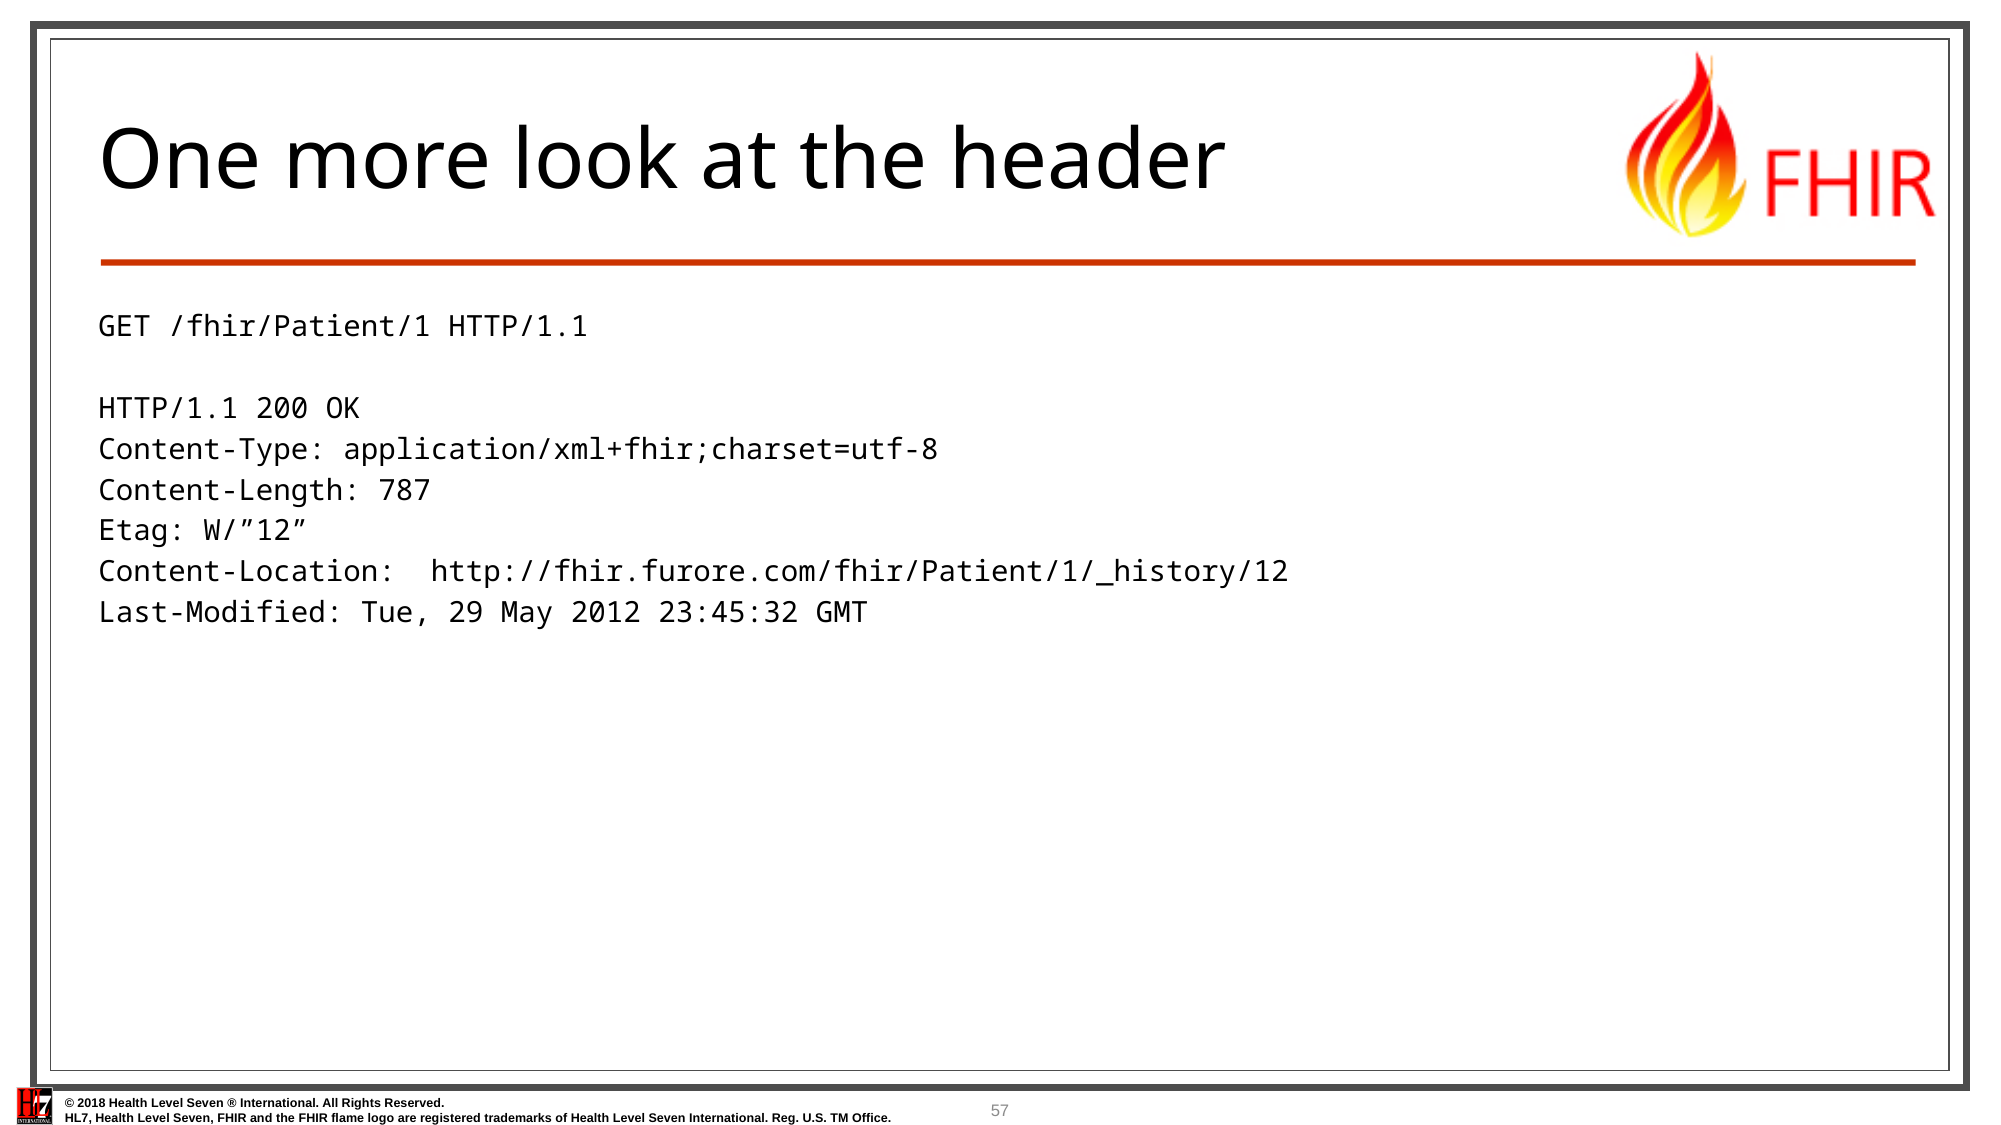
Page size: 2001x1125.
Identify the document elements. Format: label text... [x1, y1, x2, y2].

slide_number 57 [920, 1091, 1079, 1125]
title One more look at the header [83, 77, 1614, 213]
list GET /fhir/Patient/1 HTTP/1.1 HTTP/1.1 200 OK Content-Type: application/xml+fhir;charset=utf-8 Content-Length: 787 Etag: W/”12” Content-Location: http://fhir.furore.com/fhir/Patient/1/_history/12 Last-Modified: Tue, 29 May 2012 23:45:32 GMT [83, 299, 1917, 1059]
picture [16, 1087, 53, 1125]
picture [1613, 41, 1948, 247]
